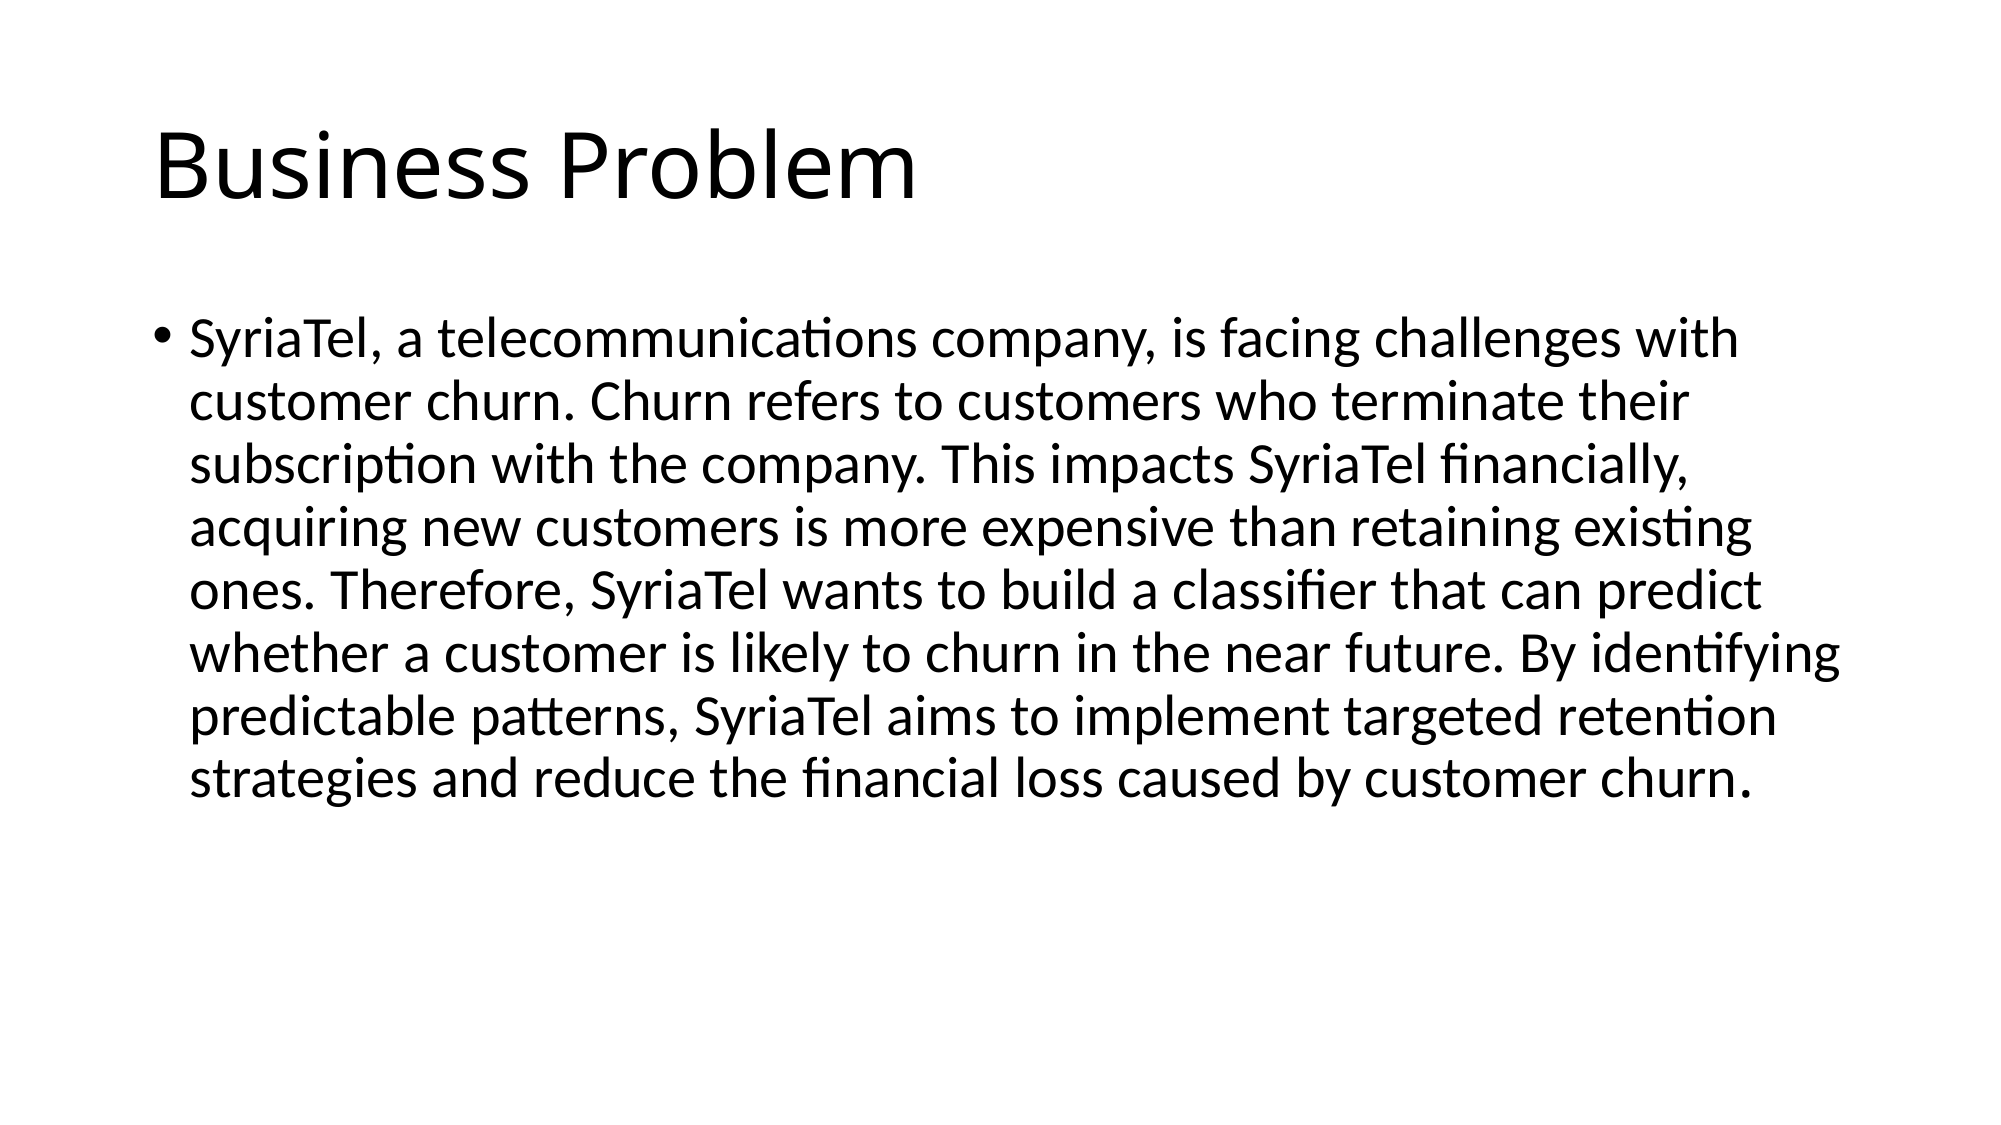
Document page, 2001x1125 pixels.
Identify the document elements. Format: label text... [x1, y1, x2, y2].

title Business Problem [137, 59, 1863, 278]
list SyriaTel, a telecommunications company, is facing challenges with customer churn. Churn refers to customers who terminate their subscription with the company. This impacts SyriaTel financially, acquiring new customers is more expensive than retaining existing ones. Therefore, SyriaTel wants to build a classifier that can predict whether a customer is likely to churn in the near future. By identifying predictable patterns, SyriaTel aims to implement targeted retention strategies and reduce the financial loss caused by customer churn. [137, 299, 1863, 1014]
